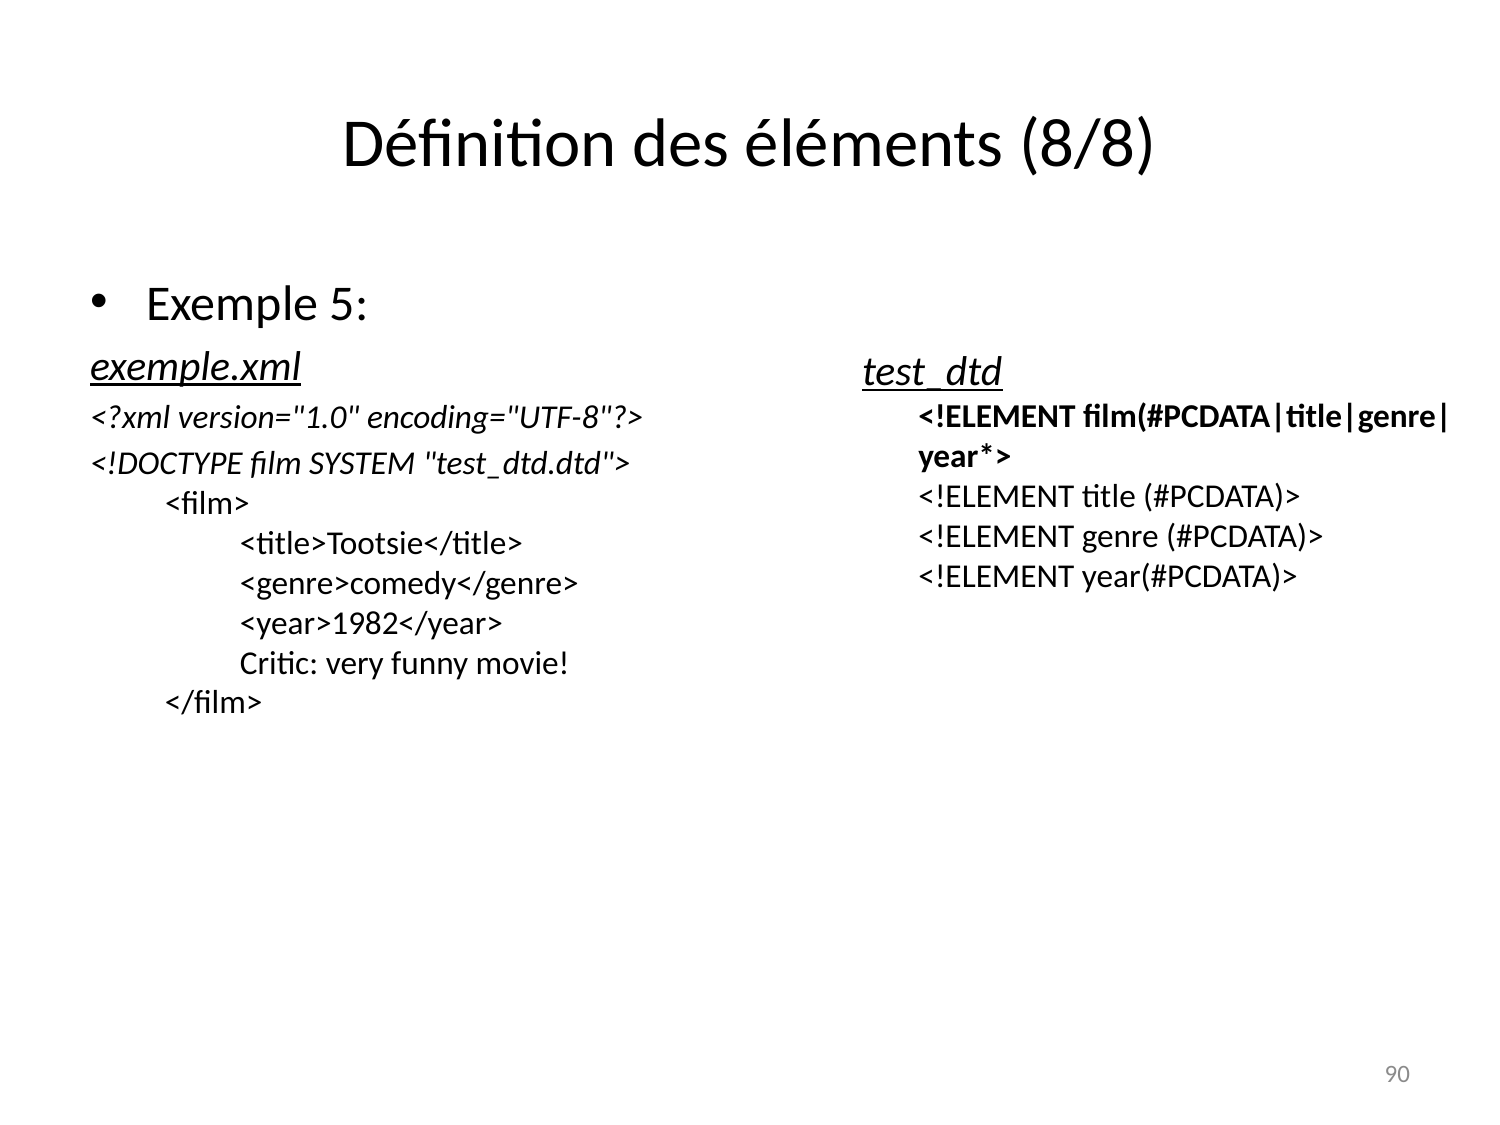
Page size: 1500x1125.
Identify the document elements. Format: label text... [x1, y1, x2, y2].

title Définition des éléments (8/8) [75, 45, 1425, 233]
text_box test_dtd <!ELEMENT film(#PCDATA|title|genre|year*> <!ELEMENT title (#PCDATA)> <!ELEMENT genre (#PCDATA)> <!ELEMENT year(#PCDATA)> [847, 268, 1500, 1011]
text_box Exemple 5: exemple.xml <?xml version="1.0" encoding="UTF-8"?> <!DOCTYPE film SYSTEM "test_dtd.dtd"> <film> <title>Tootsie</title> <genre>comedy</genre> <year>1982</year> Critic: very funny movie! </film> [74, 262, 902, 1005]
slide_number 90 [1074, 1042, 1425, 1103]
